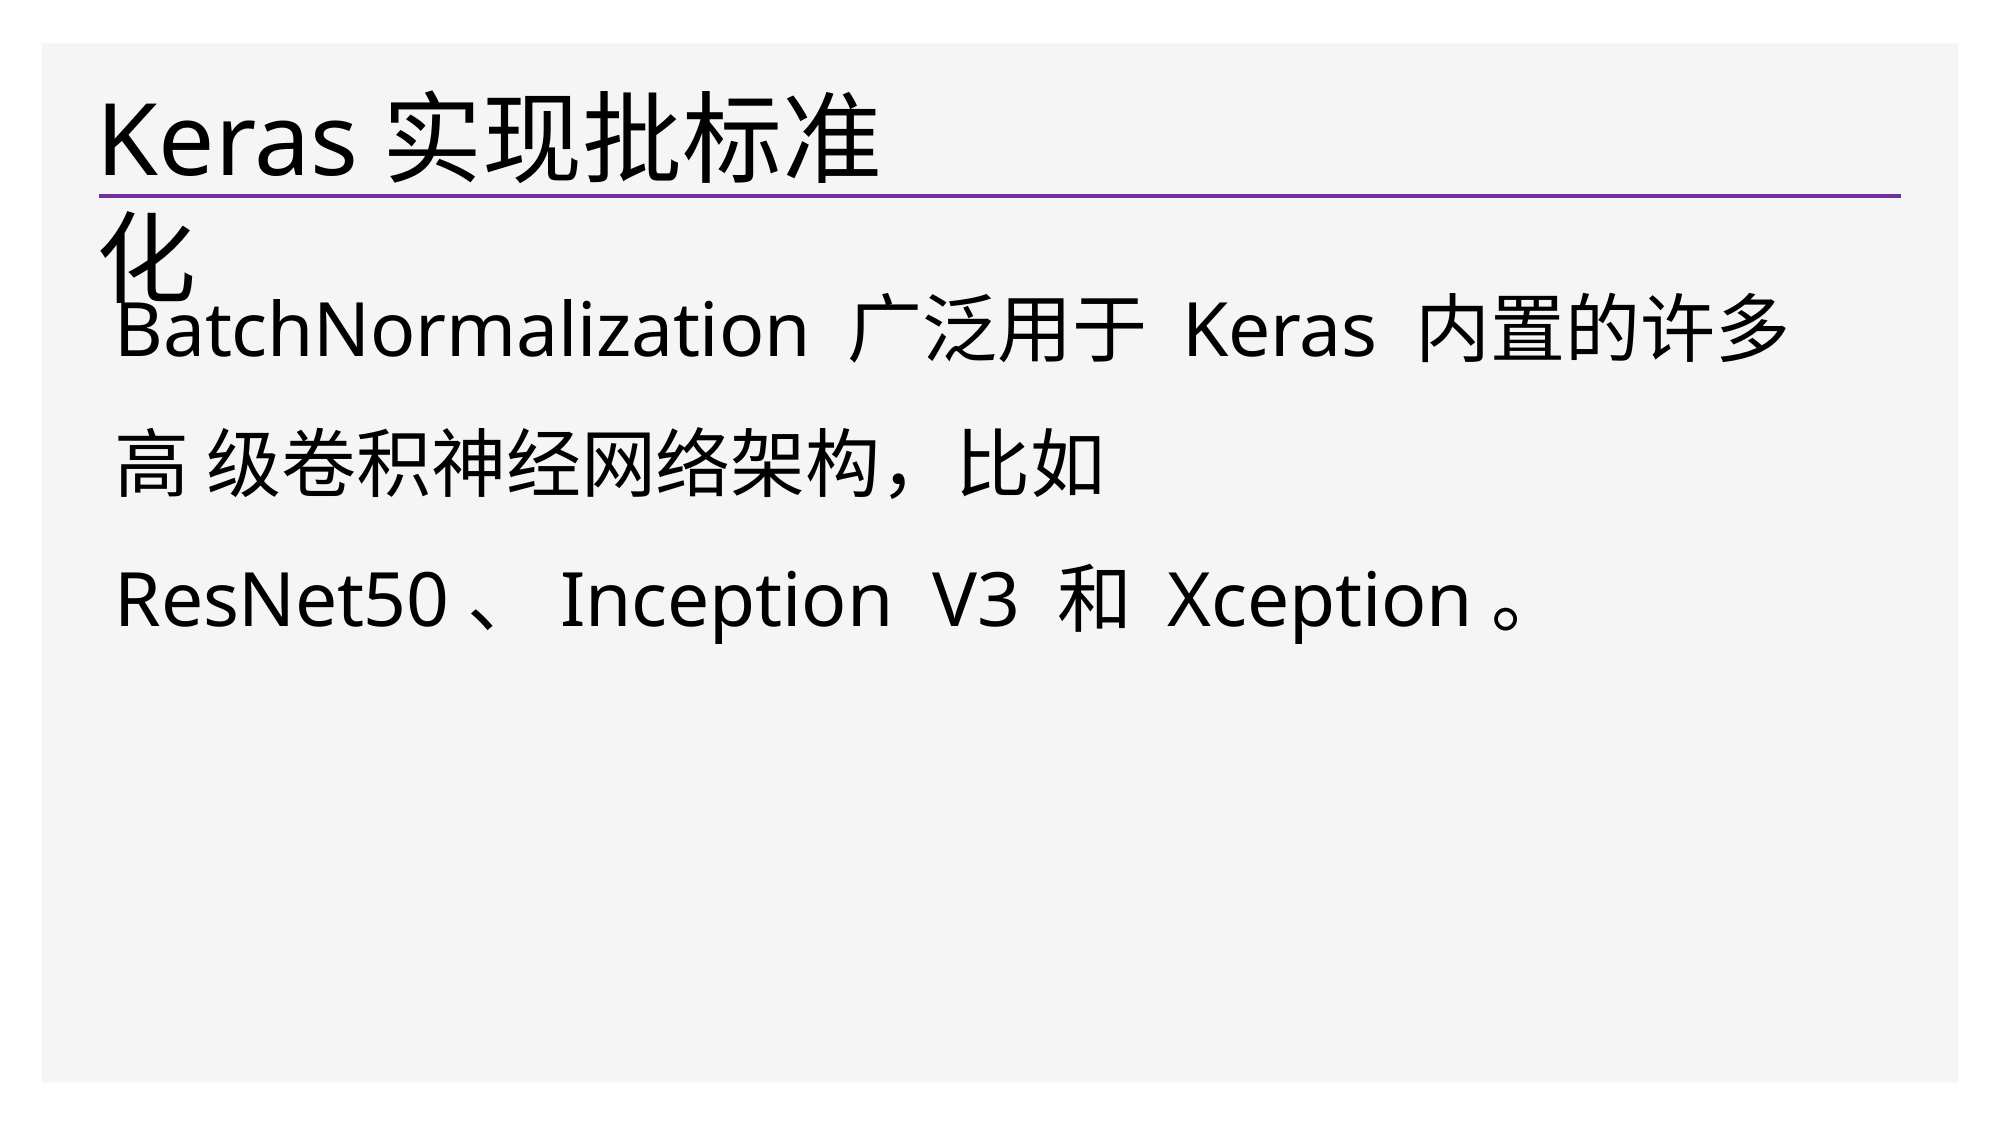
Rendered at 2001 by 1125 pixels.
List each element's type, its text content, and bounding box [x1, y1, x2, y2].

text_box BatchNormalization 广泛用于 Keras 内置的许多高 级卷积神经网络架构，比如 ResNet50、Inception V3 和 Xception。 [112, 234, 1836, 642]
text_box Keras实现批标准化 [94, 73, 958, 316]
